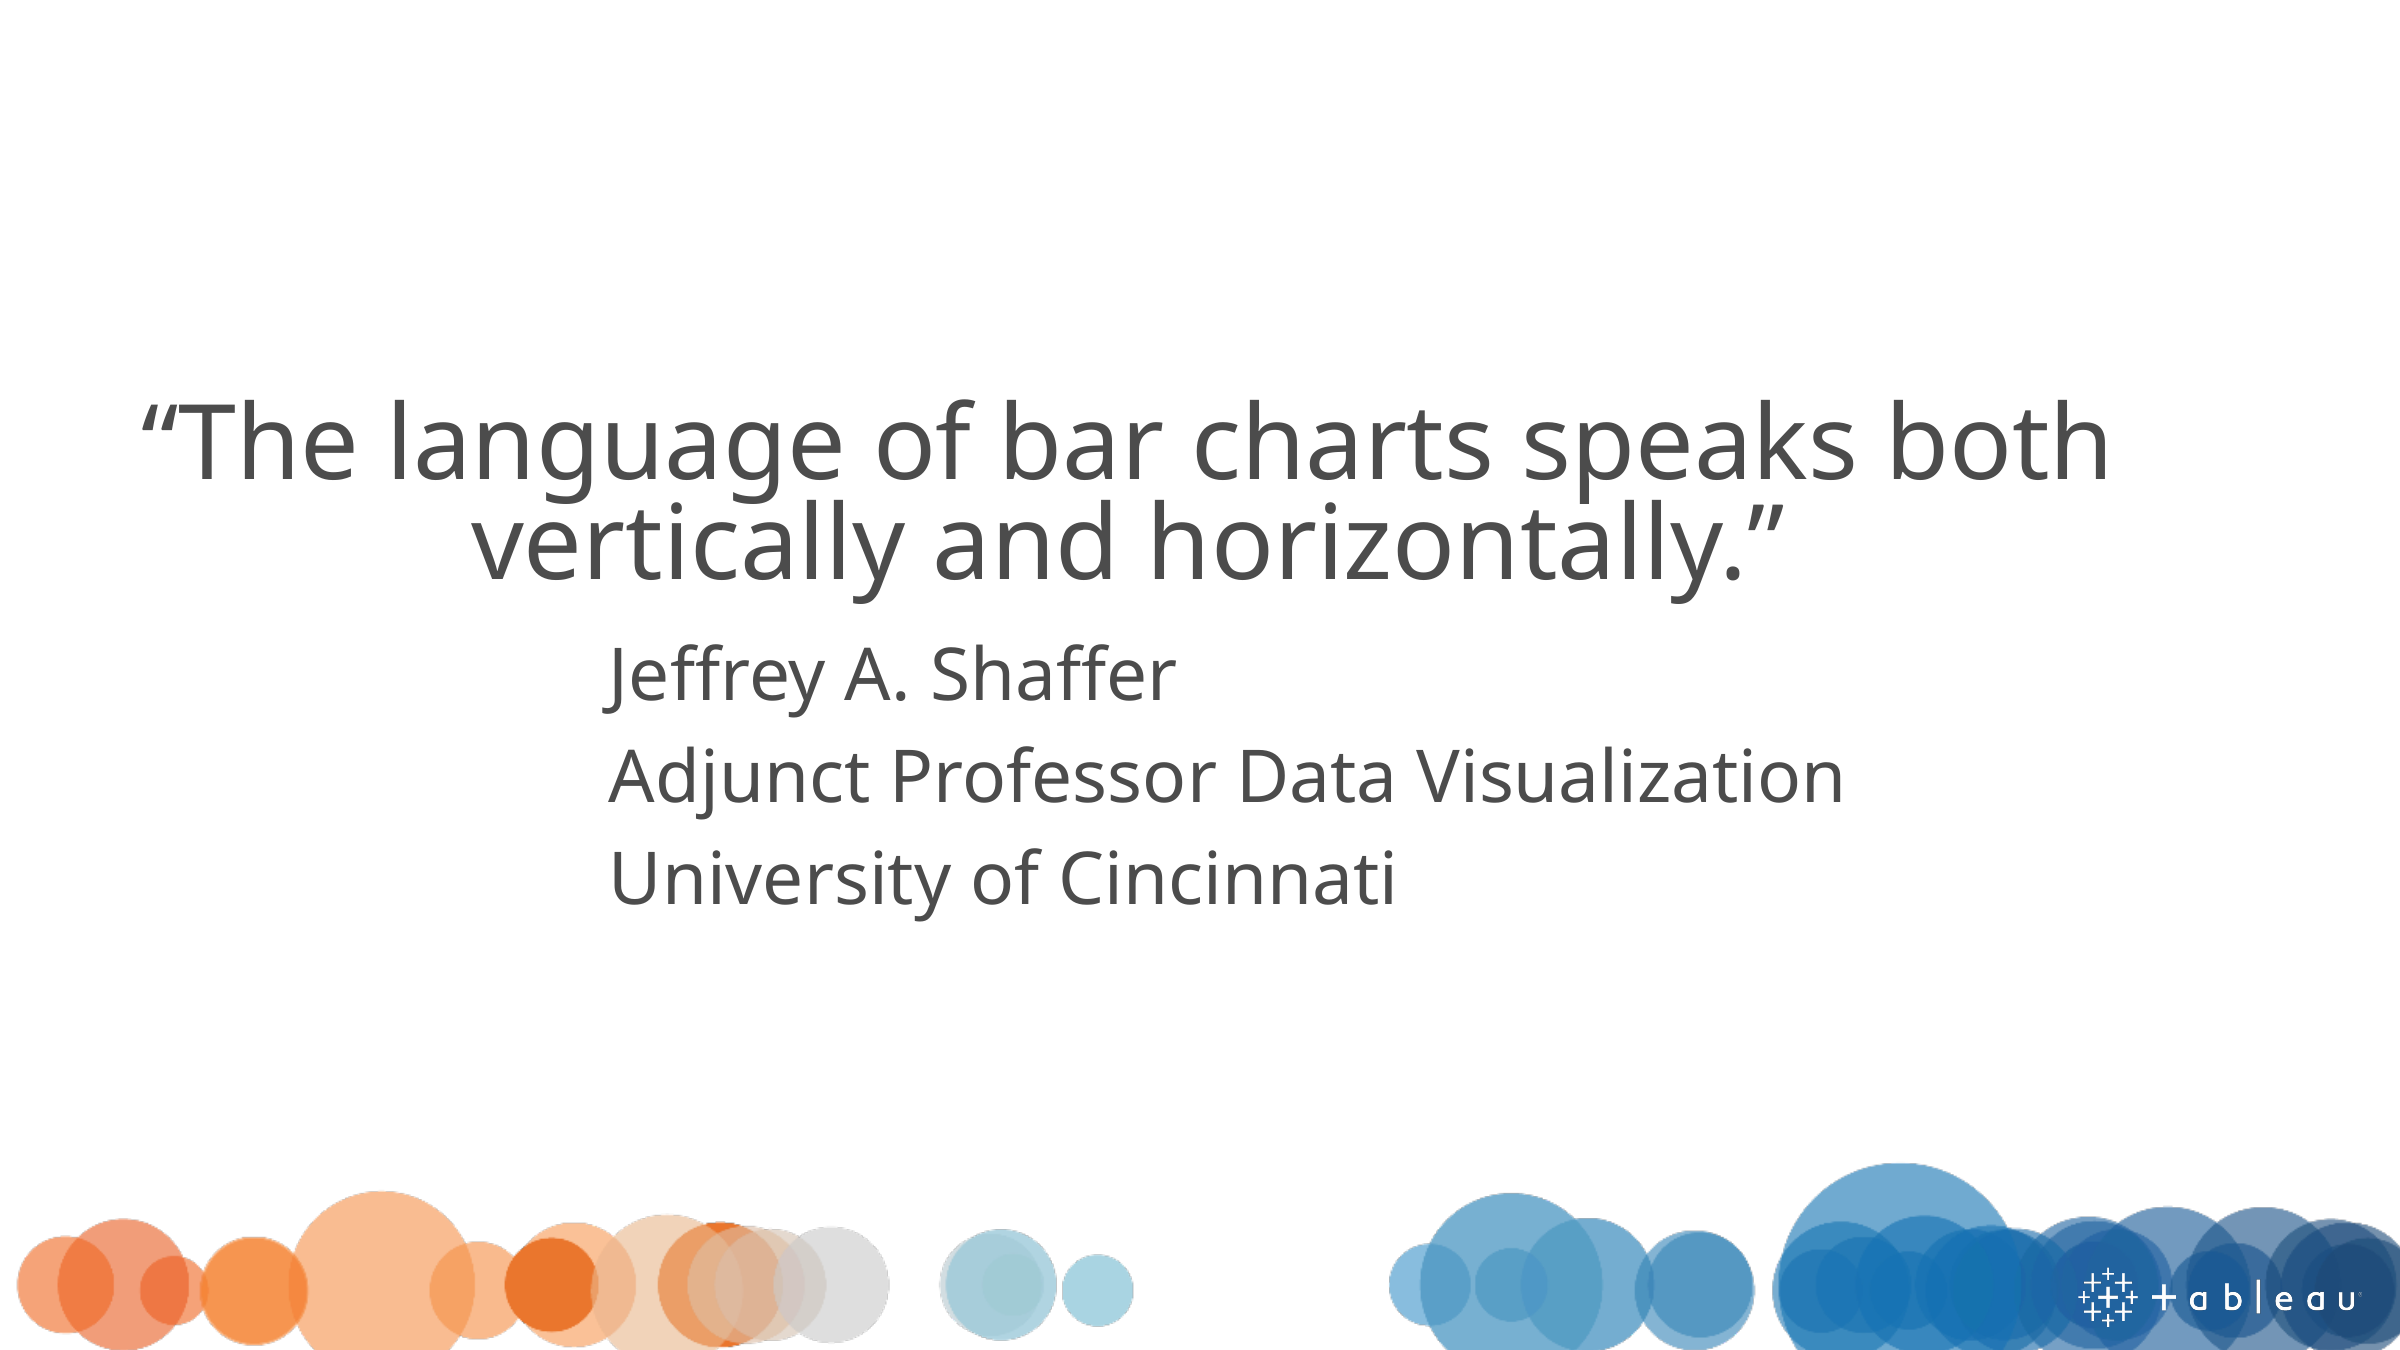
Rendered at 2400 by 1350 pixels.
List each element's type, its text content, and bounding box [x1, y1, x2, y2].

picture [0, 1137, 2400, 1350]
title “The language of bar charts speaks both vertically and horizontally.” [0, 399, 2257, 605]
list Jeffrey A. Shaffer Adjunct Professor Data Visualization University of Cincinnati [608, 627, 2400, 1034]
